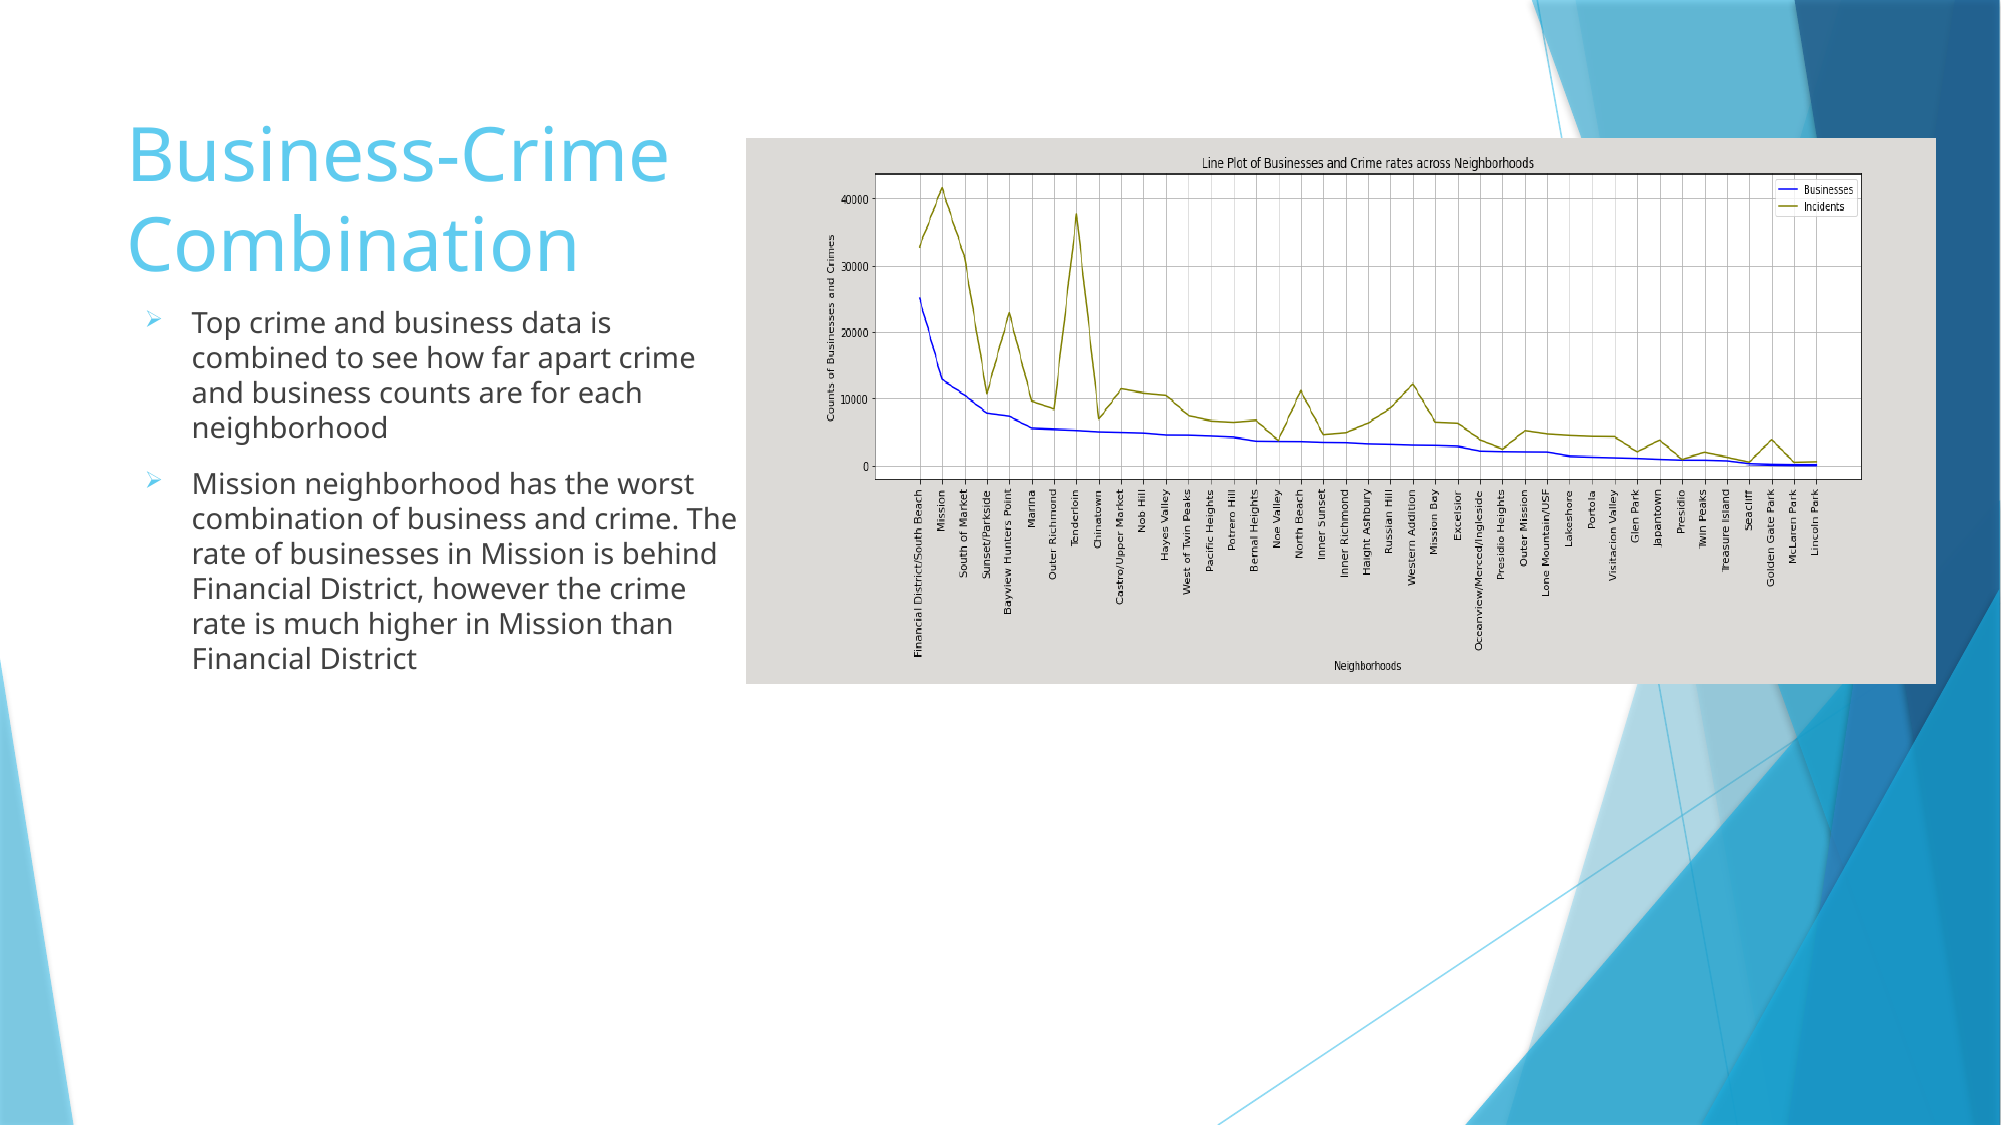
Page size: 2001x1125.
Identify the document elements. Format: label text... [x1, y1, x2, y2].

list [745, 138, 1936, 685]
list Top crime and business data is combined to see how far apart crime and business counts are for each neighborhood Mission neighborhood has the worst combination of business and crime. The rate of businesses in Mission is behind Financial District, however the crime rate is much higher in Mission than Financial District [129, 296, 763, 721]
title Business-Crime Combination [111, 84, 744, 295]
